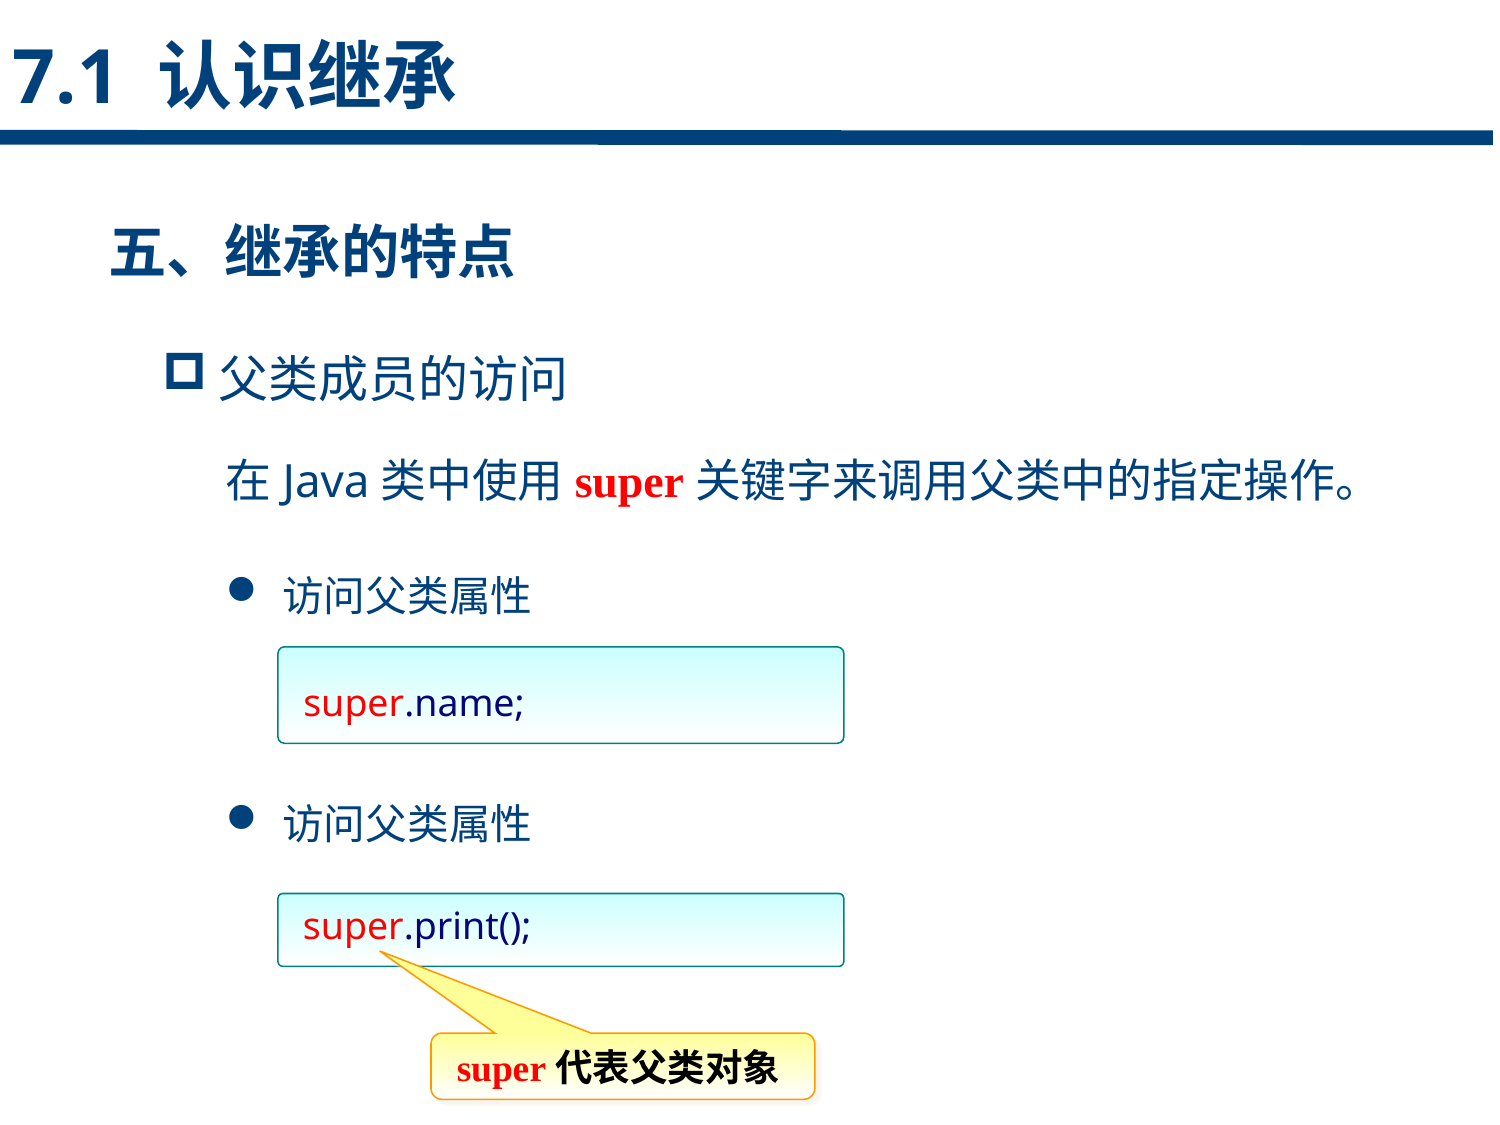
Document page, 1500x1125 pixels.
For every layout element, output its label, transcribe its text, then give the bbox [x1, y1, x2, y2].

text_box 在Java类中使用super关键字来调用父类中的指定操作。 [211, 444, 1435, 514]
text_box 7.1 认识继承 [0, 21, 473, 127]
text_box 访问父类属性 [211, 790, 561, 856]
text_box super.print(); [277, 893, 844, 967]
text_box super代表父类对象 [379, 950, 815, 1100]
text_box 访问父类属性 [211, 562, 561, 628]
text_box 父类成员的访问 [147, 310, 1435, 416]
text_box super.name; [277, 646, 844, 744]
text_box 五、继承的特点 [5, 172, 1317, 293]
